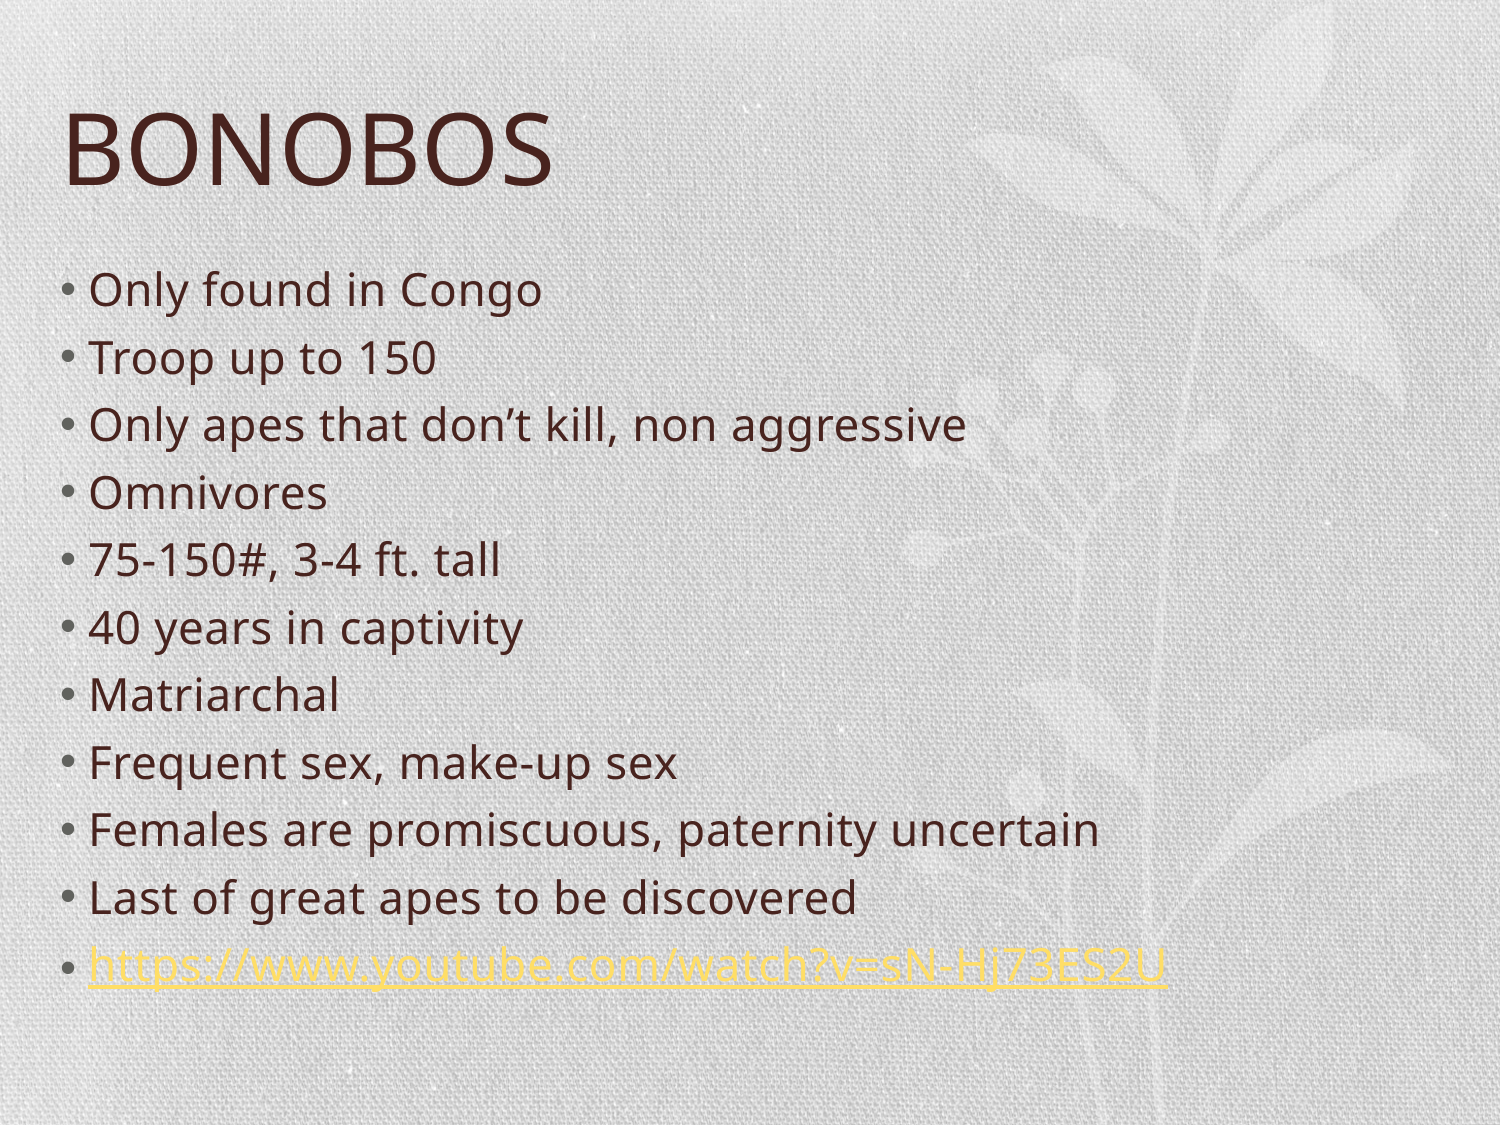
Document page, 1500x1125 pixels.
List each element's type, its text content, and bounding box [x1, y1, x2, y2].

list Only found in Congo Troop up to 150 Only apes that don’t kill, non aggressive Omnivores 75-150#, 3-4 ft. tall 40 years in captivity Matriarchal Frequent sex, make-up sex Females are promiscuous, paternity uncertain Last of great apes to be discovered https://www.youtube.com/watch?v=sN-Hj73ES2U [45, 186, 1455, 1023]
title BONOBOS [45, 37, 1455, 186]
